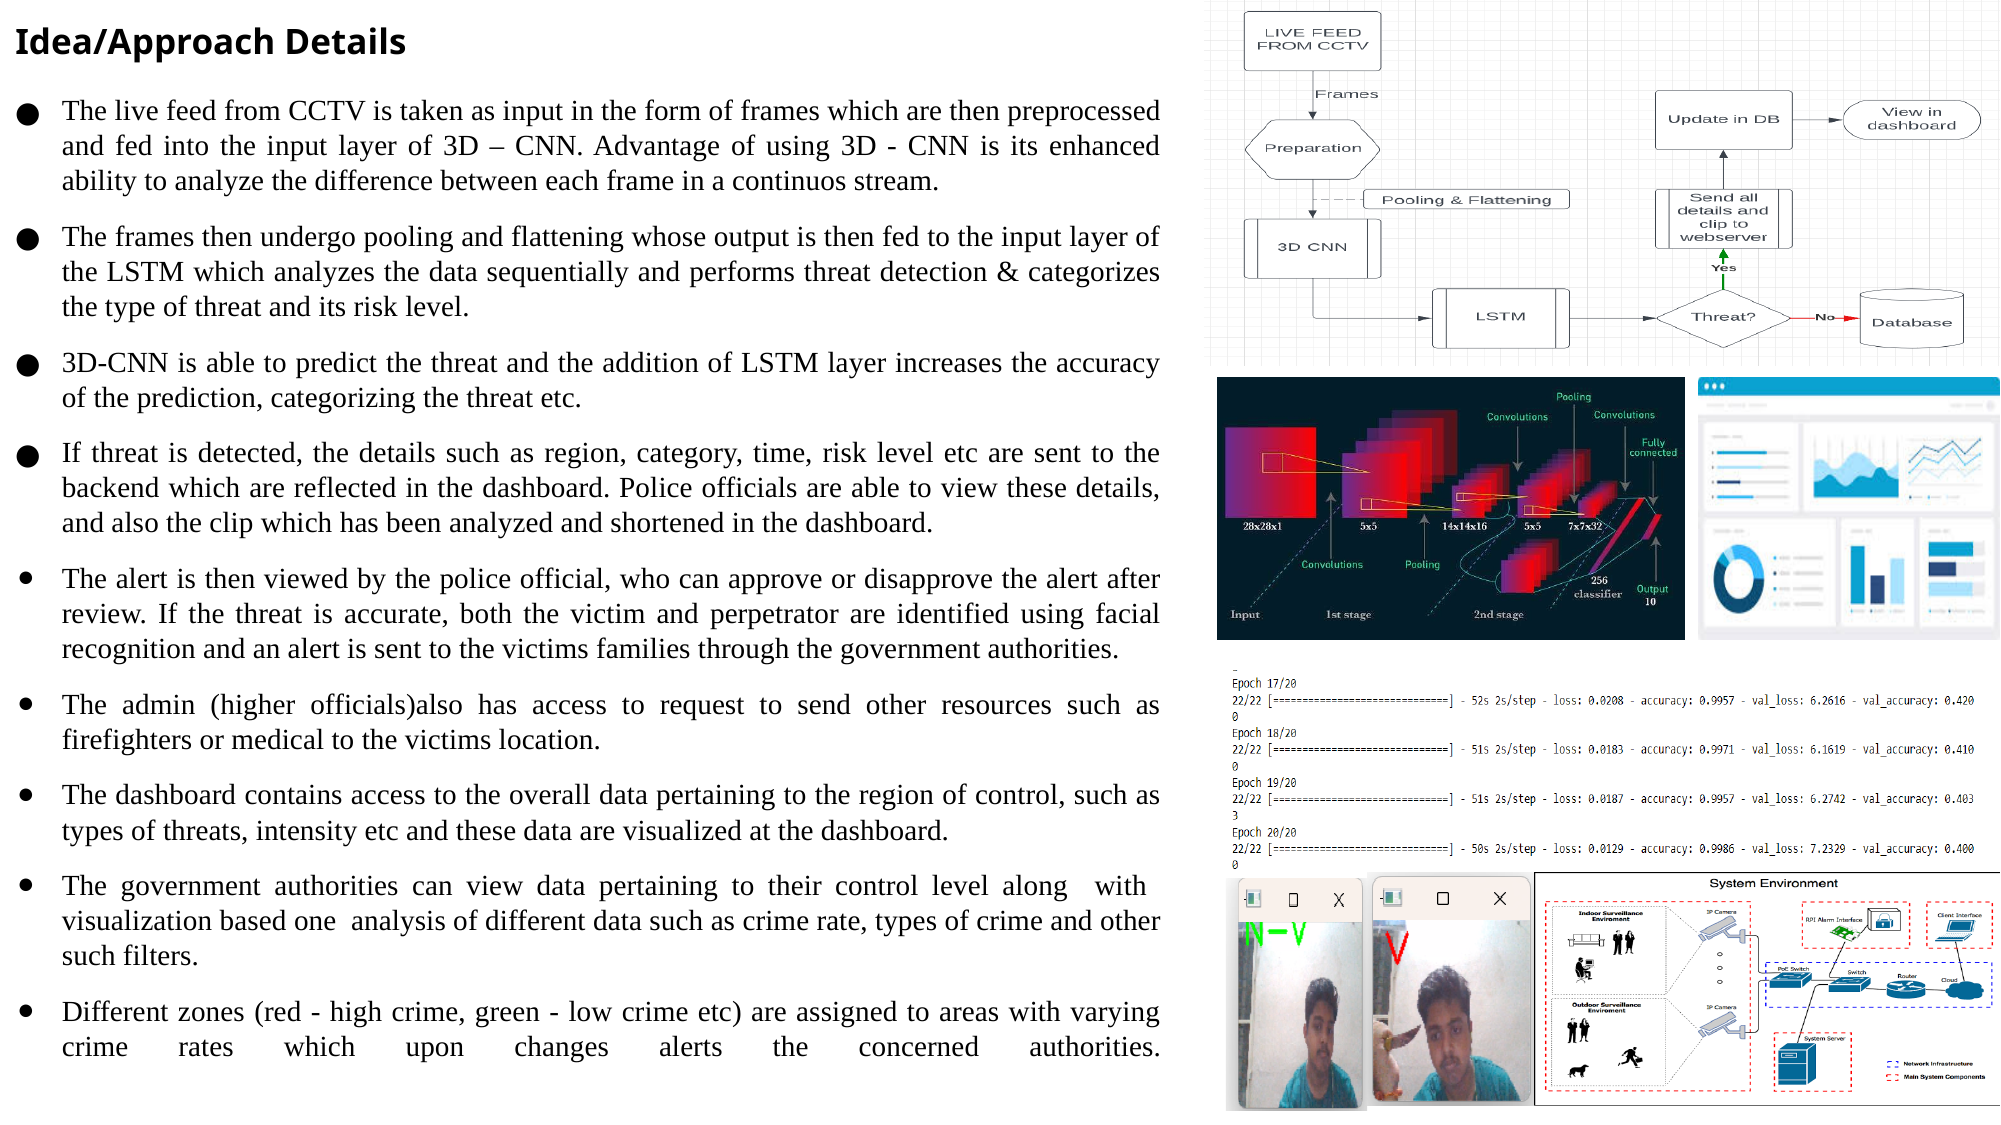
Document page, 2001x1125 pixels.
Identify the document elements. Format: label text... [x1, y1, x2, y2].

title Idea/Approach Details [15, 23, 924, 62]
text_box The live feed from CCTV is taken as input in the form of frames which are then preprocessed and fed into the input layer of 3D – CNN. Advantage of using 3D - CNN is its enhanced ability to analyze the difference between each frame in a continuos stream. The frames then undergo pooling and flattening whose output is then fed to the input layer of the LSTM which analyzes the data sequentially and performs threat detection & categorizes the type of threat and its risk level. 3D-CNN is able to predict the threat and the addition of LSTM layer increases the accuracy of the prediction, categorizing the threat etc. If threat is detected, the details such as region, category, time, risk level etc are sent to the backend which are reflected in the dashboard. Police officials are able to view these details, and also the clip which has been analyzed and shortened in the dashboard. The alert is then viewed by the police official, who can approve or disapprove the alert after review. If the threat is accurate, both the victim and perpetrator are identified using facial recognition and an alert is sent to the victims families through the government authorities. The admin (higher officials)also has access to request to send other resources such as firefighters or medical to the victims location. The dashboard contains access to the overall data pertaining to the region of control, such as types of threats, intensity etc and these data are visualized at the dashboard. The government authorities can view data pertaining to their control level along with visualization based one analysis of different data such as crime rate, types of crime and other such filters. Different zones (red - high crime, green - low crime etc) are assigned to areas with varying crime rates which upon changes alerts the concerned authorities. [0, 83, 1177, 1105]
picture [1697, 395, 2000, 640]
picture [1216, 670, 1989, 871]
picture [1225, 872, 2000, 1112]
picture [1216, 377, 1685, 640]
picture [1712, 383, 1717, 391]
picture [1204, 0, 2000, 366]
